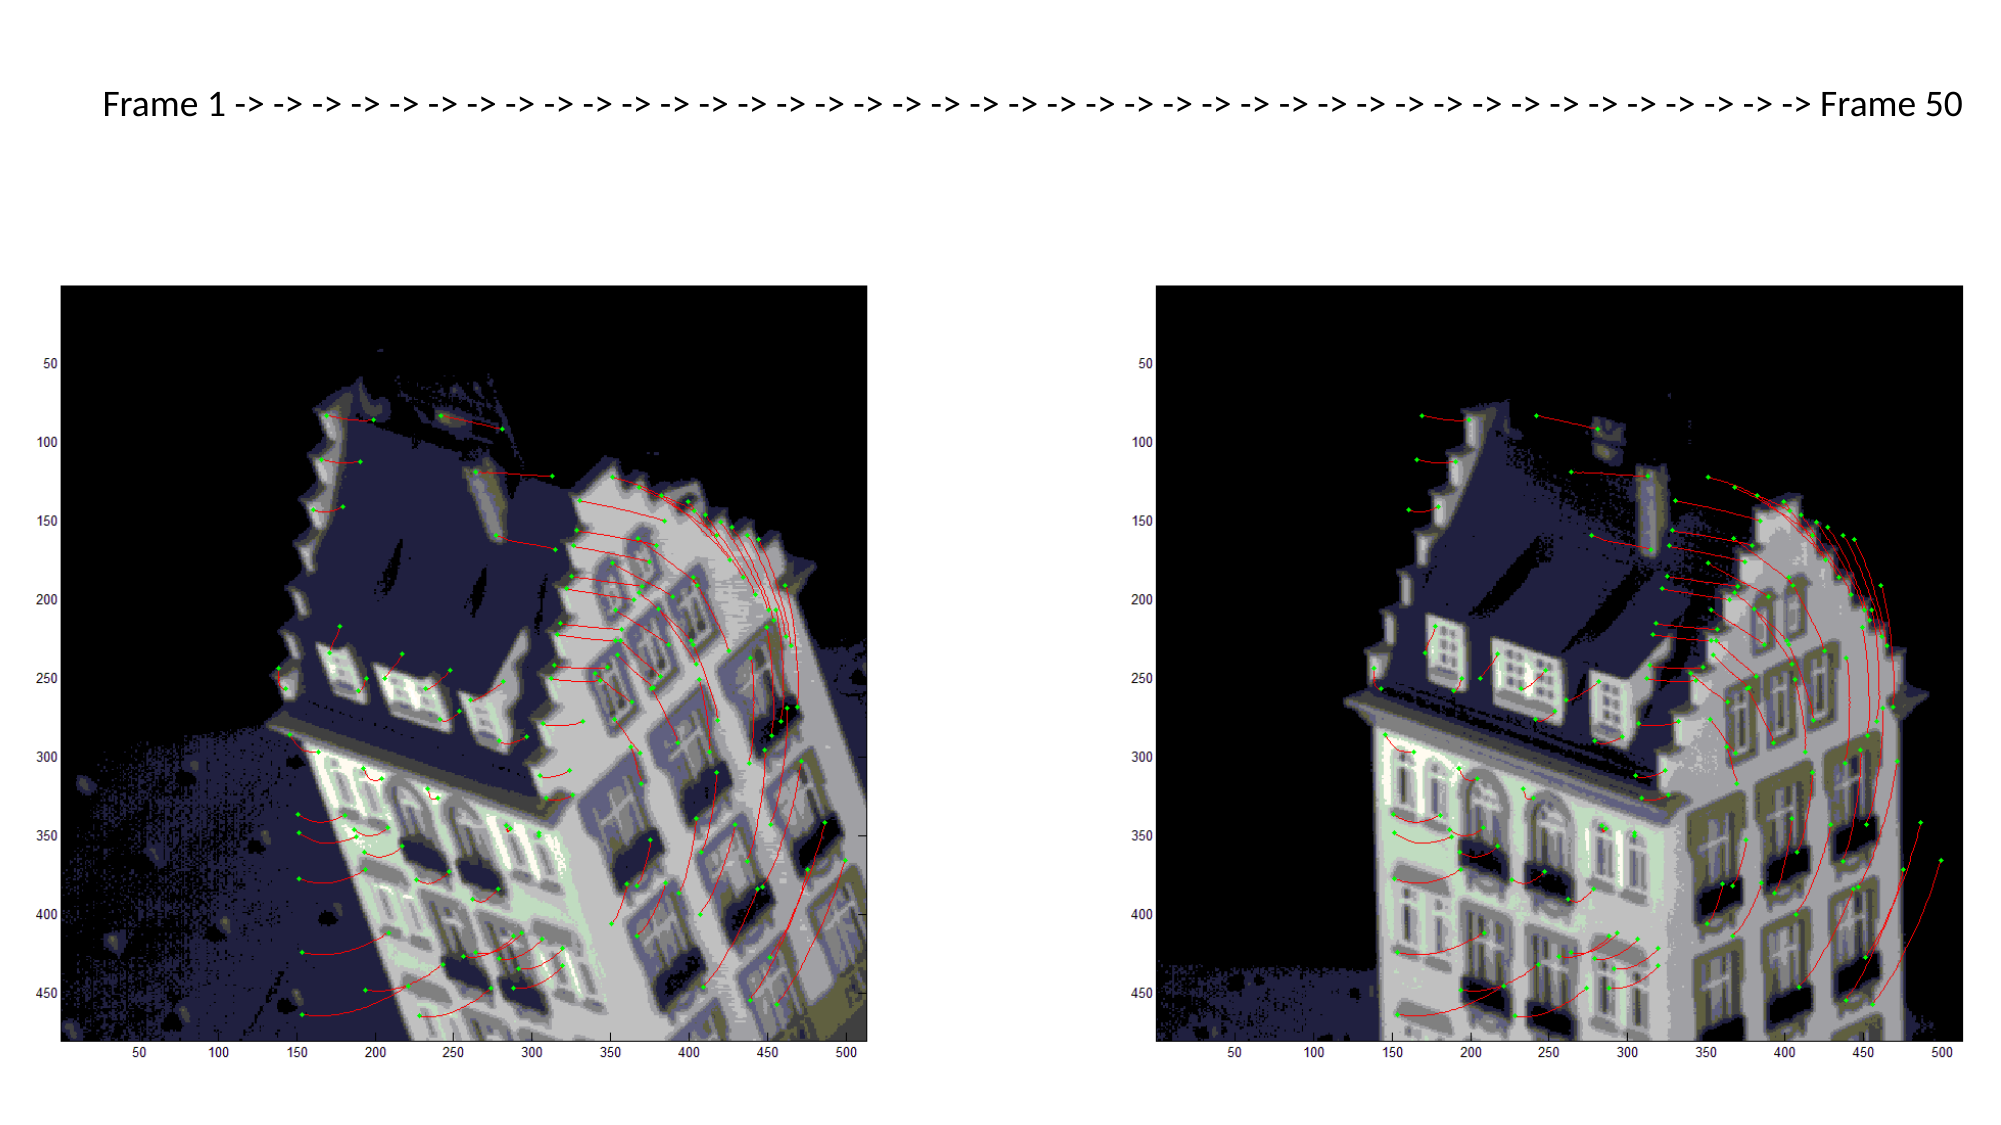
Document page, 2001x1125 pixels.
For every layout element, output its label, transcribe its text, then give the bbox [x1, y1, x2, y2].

picture [0, 216, 2000, 1125]
text_box Frame 1 -> -> -> -> -> -> -> -> -> -> -> -> -> -> -> -> -> -> -> -> -> -> -> -> -> -> -> -> -> -> -> -> -> -> -> -> -> -> -> -> -> Frame 50 [87, 71, 2000, 132]
